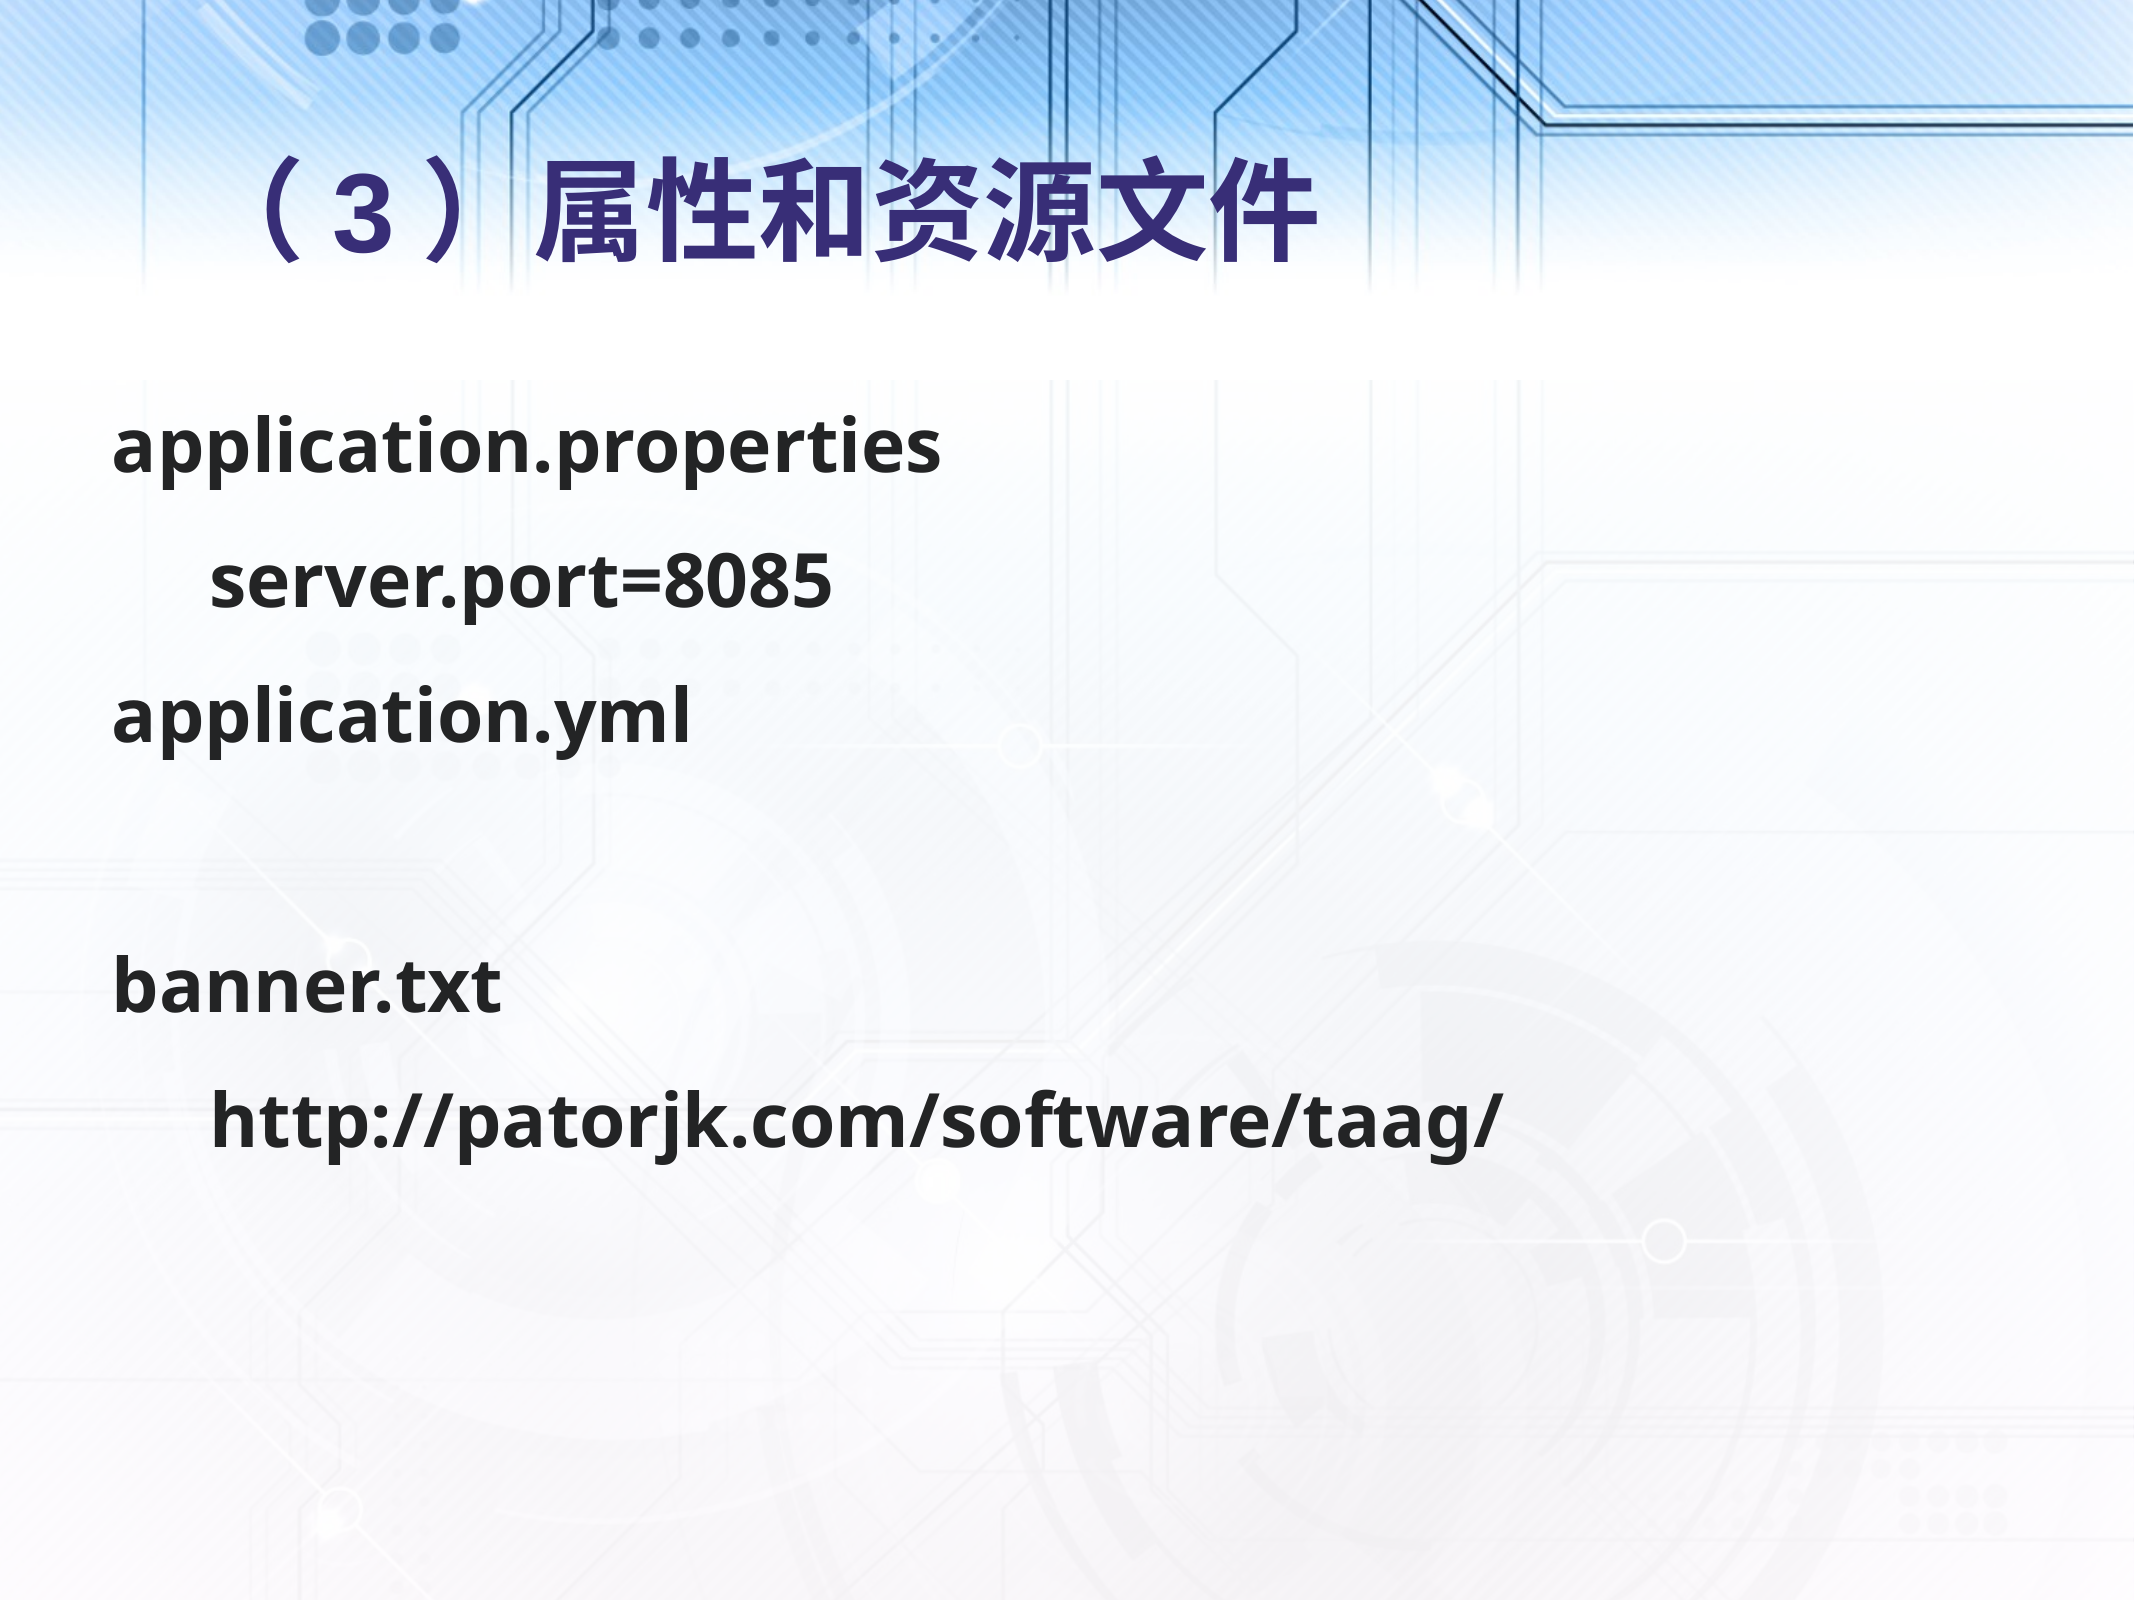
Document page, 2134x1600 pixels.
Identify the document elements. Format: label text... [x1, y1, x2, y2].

text_box application.properties server.port=8085 application.yml banner.txt http://patorjk.com/software/taag/ [103, 344, 2030, 1530]
title （3）属性和资源文件 [192, 43, 1910, 278]
picture [0, 0, 2133, 316]
